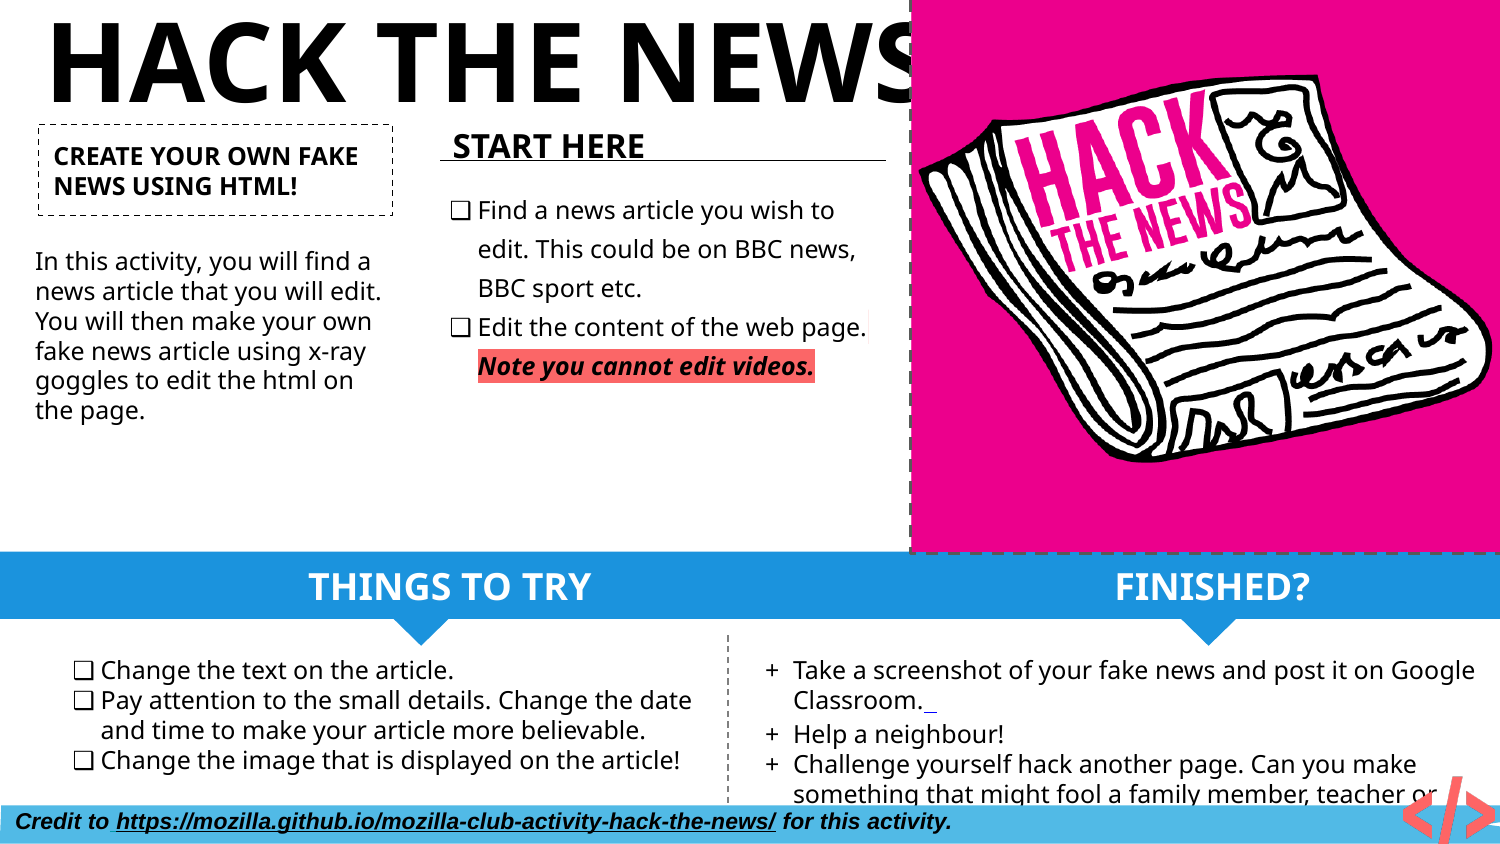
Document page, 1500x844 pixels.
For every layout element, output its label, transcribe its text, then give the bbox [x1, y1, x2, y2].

text_box Take a screenshot of your fake news and post it on Google Classroom. Help a neighbour! Challenge yourself hack another page. Can you make something that might fool a family member, teacher or friend? [750, 647, 1498, 787]
text_box Change the text on the article. Pay attention to the small details. Change the date and time to make your article more believable. Change the image that is displayed on the article! Try designing a new costume for your sprite. [57, 647, 723, 791]
text_box HACK THE NEWS! [29, 0, 909, 136]
text_box Credit to https://mozilla.github.io/mozilla-club-activity-hack-the-news/ for this activity. [0, 791, 1114, 830]
text_box [393, 619, 449, 646]
text_box [0, 551, 1500, 619]
text_box In this activity, you will find a news article that you will edit. You will then make your own fake news article using x-ray goggles to edit the html on the page. [20, 237, 407, 435]
text_box CREATE YOUR OWN FAKE NEWS USING HTML! [38, 124, 393, 216]
picture [911, 0, 1500, 552]
text_box THINGS TO TRY [0, 554, 900, 616]
text_box FINISHED? [1024, 561, 1400, 617]
text_box [0, 805, 1397, 844]
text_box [434, 117, 906, 393]
text_box [1181, 619, 1236, 646]
picture [1403, 765, 1495, 844]
